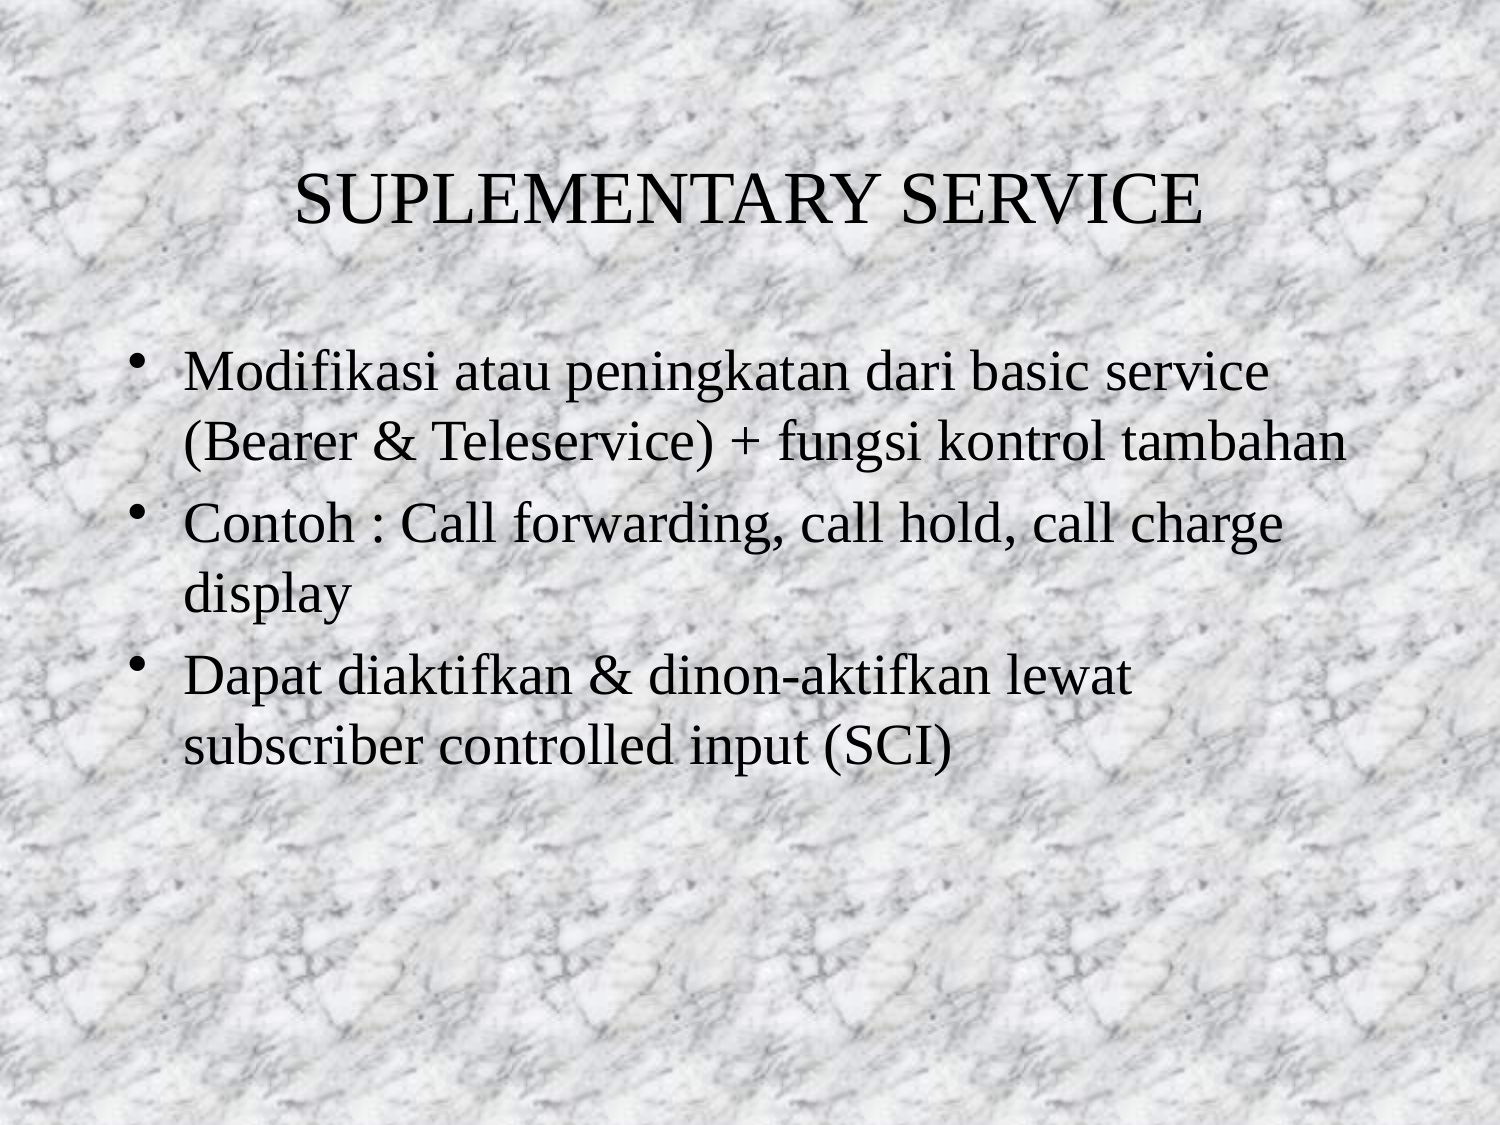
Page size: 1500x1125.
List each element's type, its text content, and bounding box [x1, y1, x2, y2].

picture [0, 0, 1500, 1125]
list Modifikasi atau peningkatan dari basic service (Bearer & Teleservice) + fungsi kontrol tambahan Contoh : Call forwarding, call hold, call charge display Dapat diaktifkan & dinon-aktifkan lewat subscriber controlled input (SCI) [112, 324, 1388, 1001]
title SUPLEMENTARY SERVICE [112, 99, 1388, 288]
